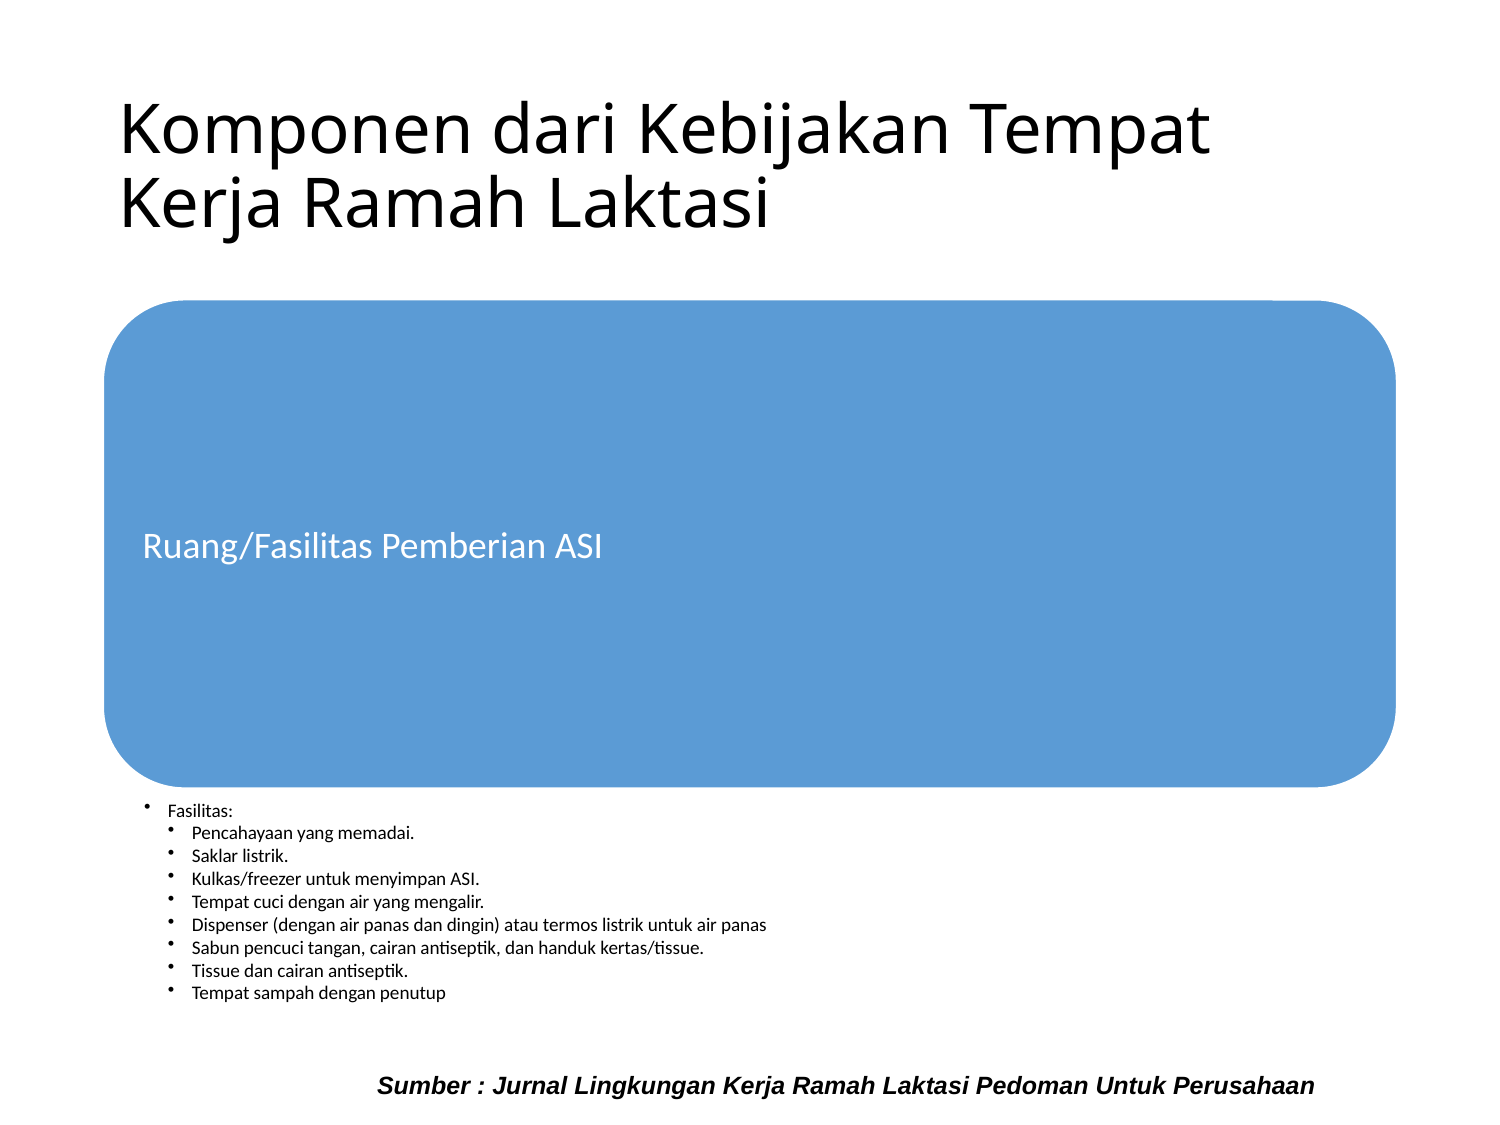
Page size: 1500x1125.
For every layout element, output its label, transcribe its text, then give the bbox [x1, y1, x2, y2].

text_box Sumber : Jurnal Lingkungan Kerja Ramah Laktasi Pedoman Untuk Perusahaan [362, 1061, 1500, 1107]
title Komponen dari Kebijakan Tempat Kerja Ramah Laktasi [103, 59, 1397, 278]
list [103, 299, 1397, 1014]
